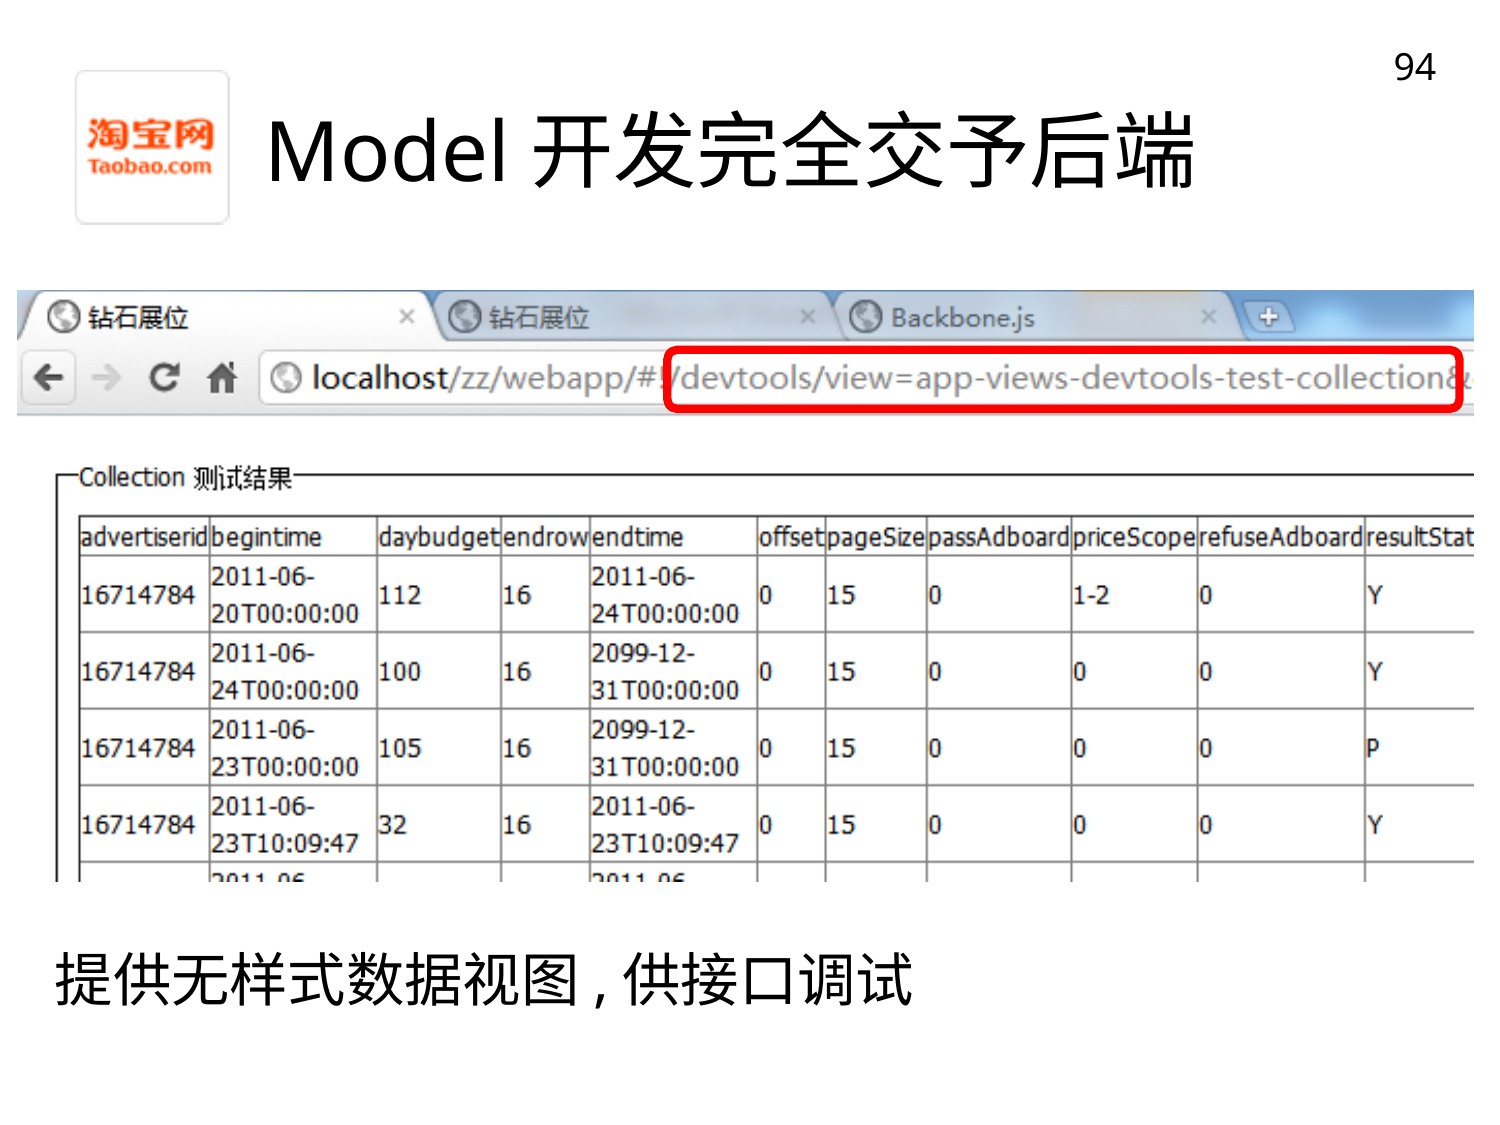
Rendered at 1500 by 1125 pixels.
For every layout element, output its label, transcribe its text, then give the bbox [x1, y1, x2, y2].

title Model开发完全交予后端 [249, 62, 1413, 234]
text_box 提供无样式数据视图,供接口调试 [31, 928, 938, 1029]
slide_number 94 [1378, 36, 1460, 96]
picture [17, 30, 1474, 1094]
